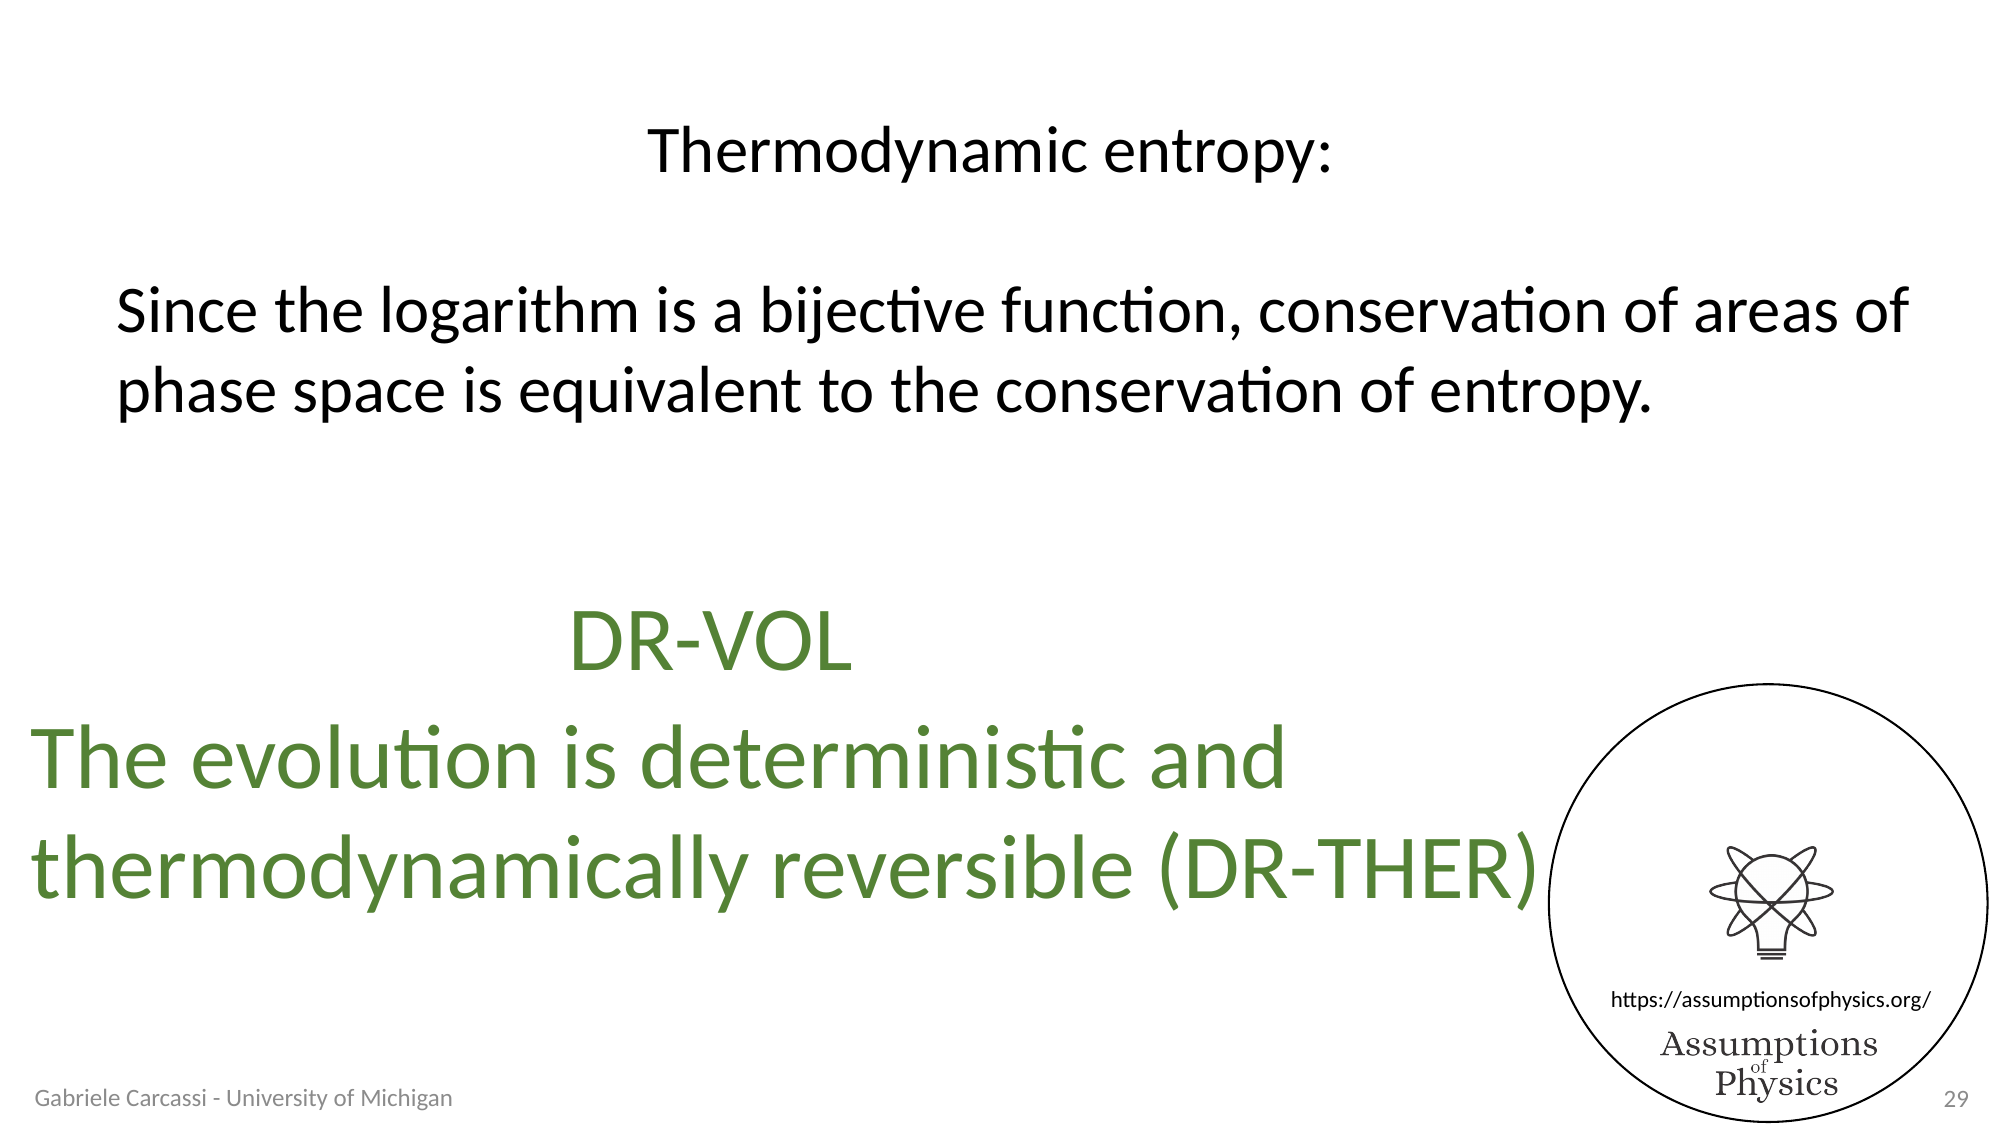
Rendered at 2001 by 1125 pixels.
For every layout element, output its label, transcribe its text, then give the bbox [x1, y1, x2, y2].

footer Gabriele Carcassi - University of Michigan [19, 1077, 999, 1116]
picture [1709, 846, 1834, 960]
slide_number 29 [1893, 1078, 1985, 1116]
text_box The evolution is deterministic and thermodynamically reversible (DR-THER) [16, 689, 1559, 925]
picture [1660, 1029, 1877, 1103]
text_box Since the logarithm is a bijective function, conservation of areas of phase space is equivalent to the conservation of entropy. [101, 258, 1942, 433]
